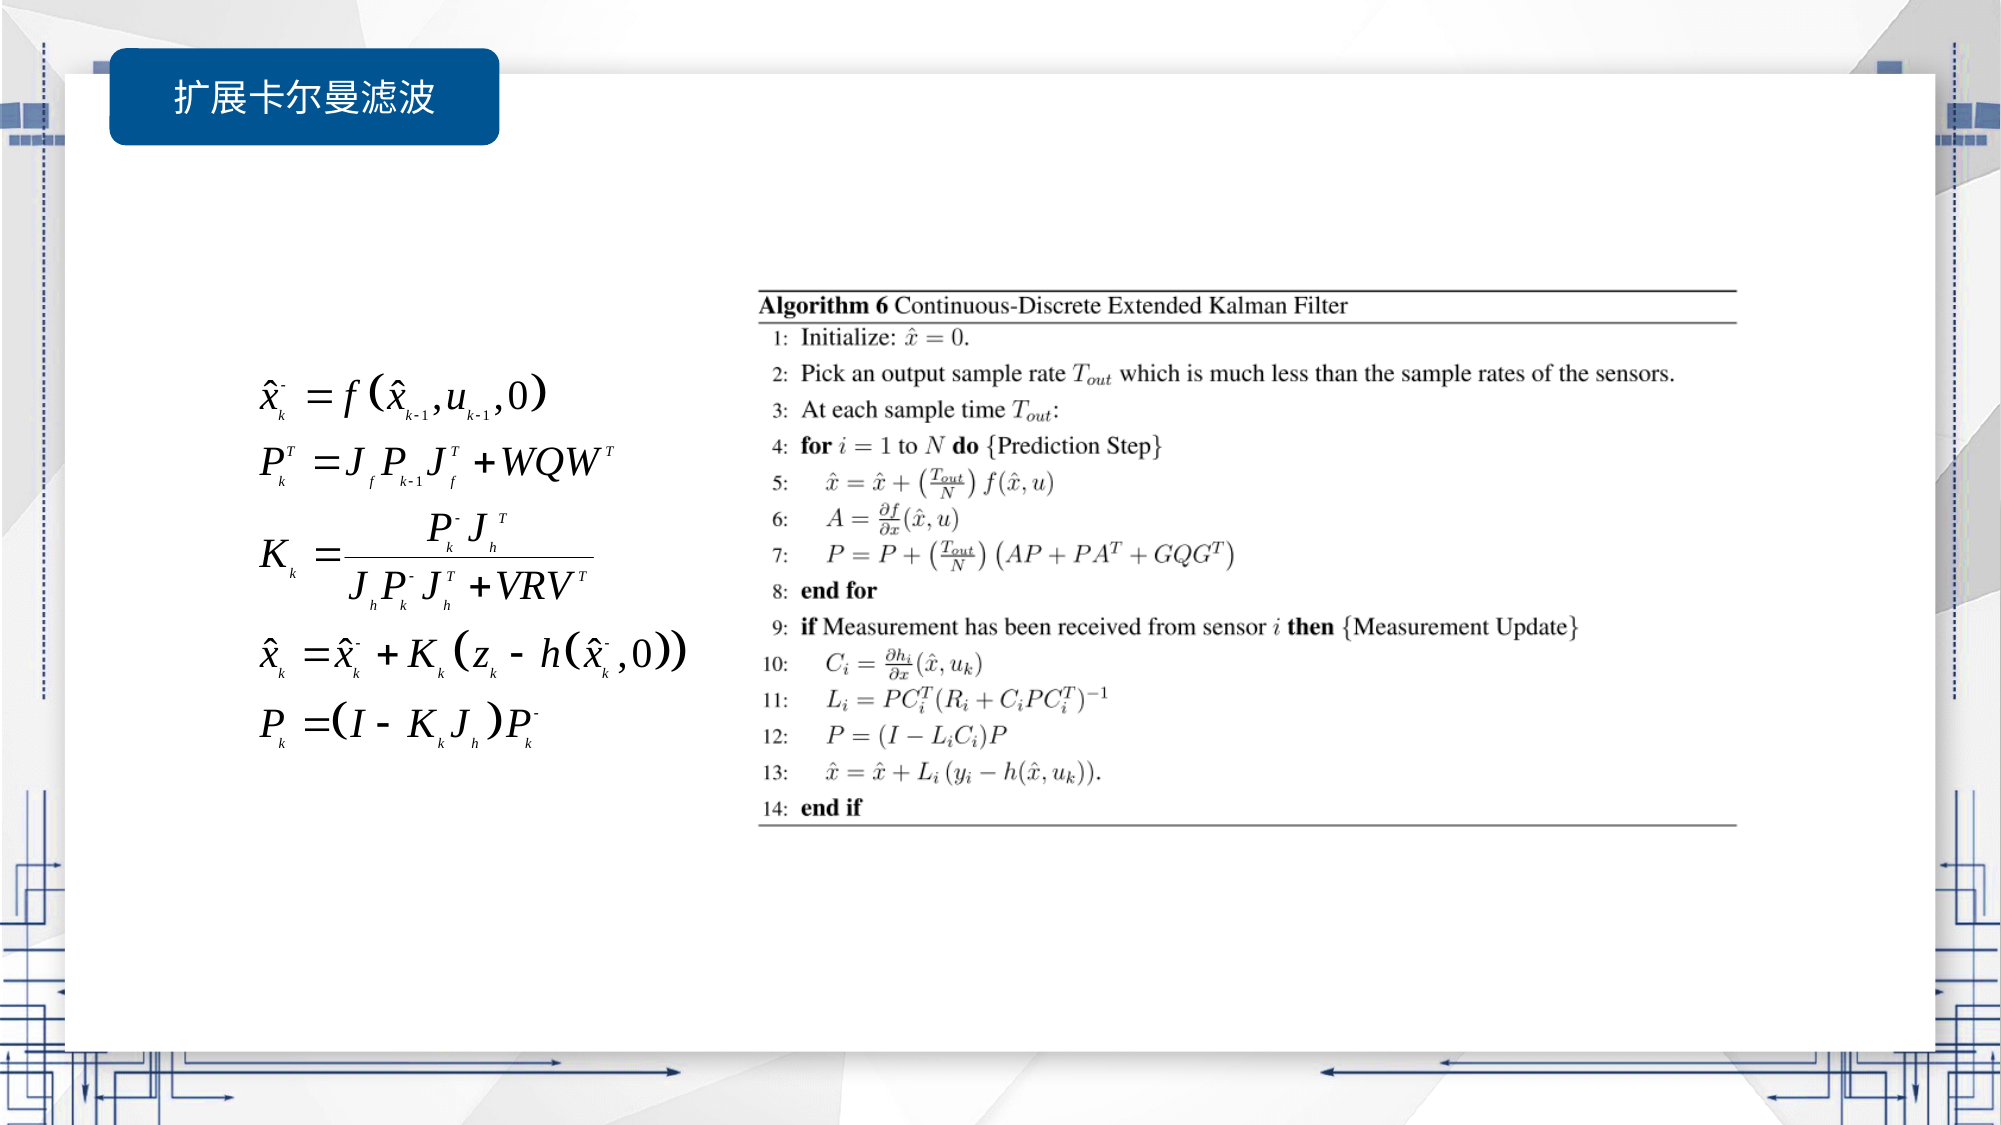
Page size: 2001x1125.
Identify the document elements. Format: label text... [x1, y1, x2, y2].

picture [0, 0, 2001, 1125]
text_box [253, 369, 689, 756]
text_box 扩展卡尔曼滤波 [107, 46, 502, 147]
